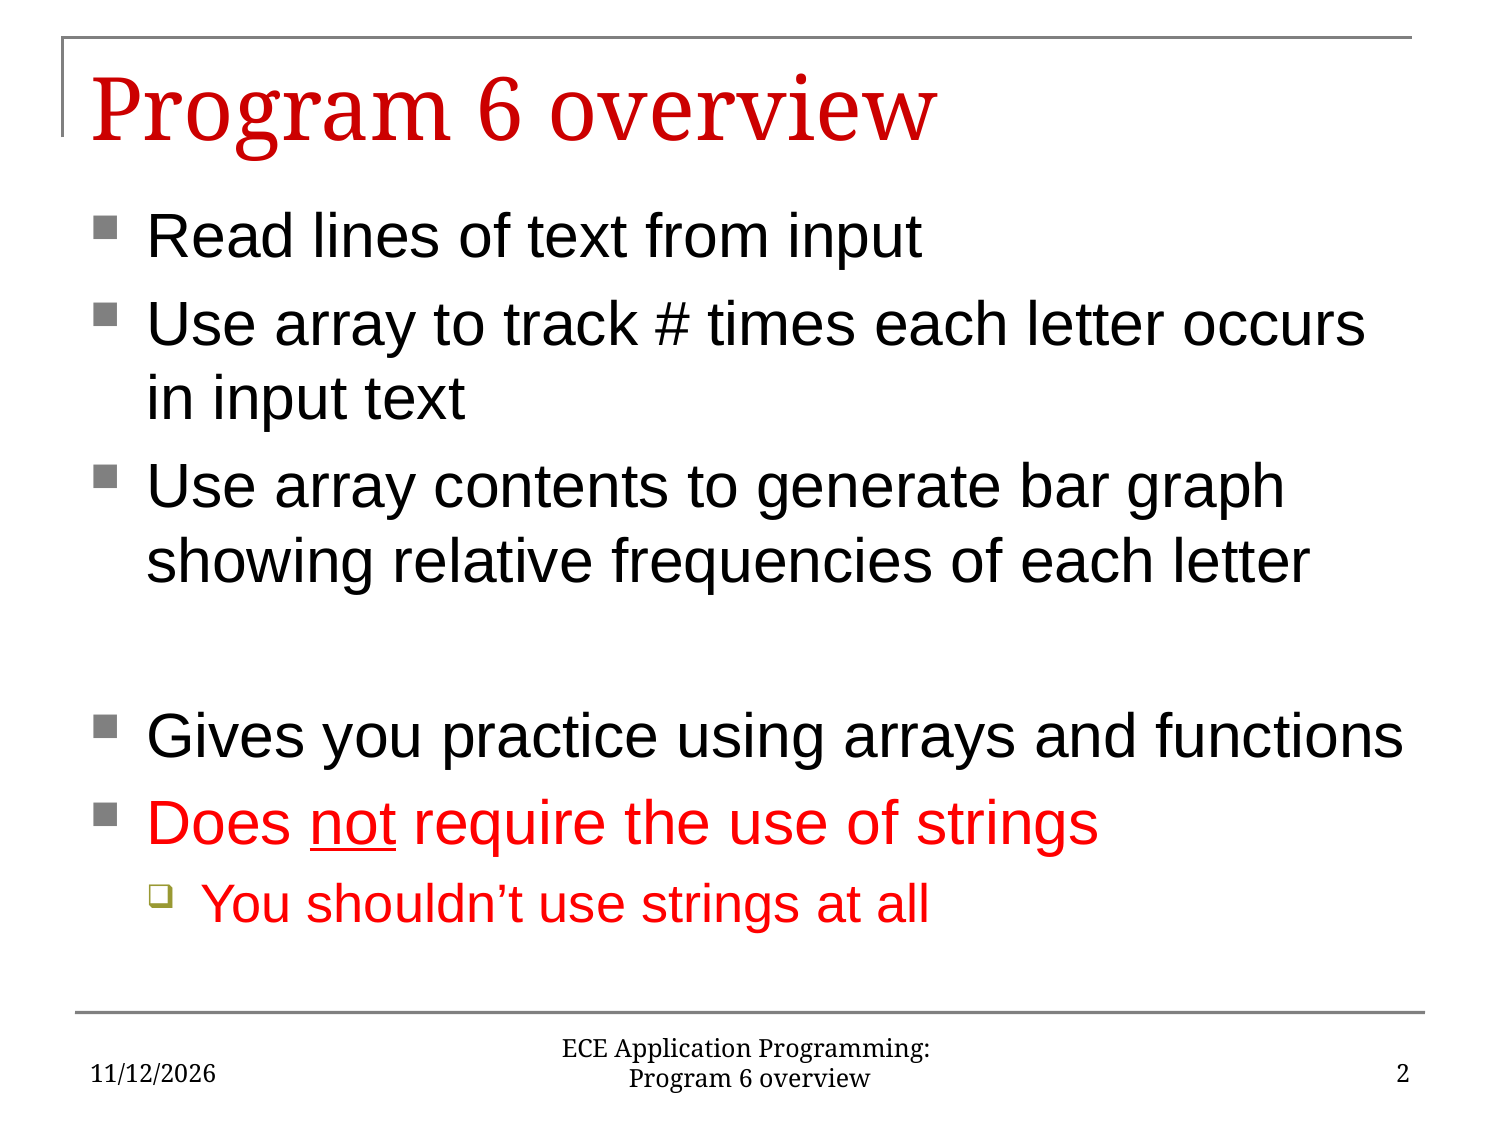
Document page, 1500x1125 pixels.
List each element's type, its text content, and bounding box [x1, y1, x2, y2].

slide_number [74, 1023, 426, 1100]
list Read lines of text from input Use array to track # times each letter occurs in input text Use array contents to generate bar graph showing relative frequencies of each letter Gives you practice using arrays and functions Does not require the use of strings You shouldn’t use strings at all [75, 187, 1425, 1006]
slide_number 2 [1074, 1023, 1426, 1100]
footer ECE Application Programming: Program 6 overview [512, 1024, 988, 1101]
title Program 6 overview [75, 45, 1425, 163]
